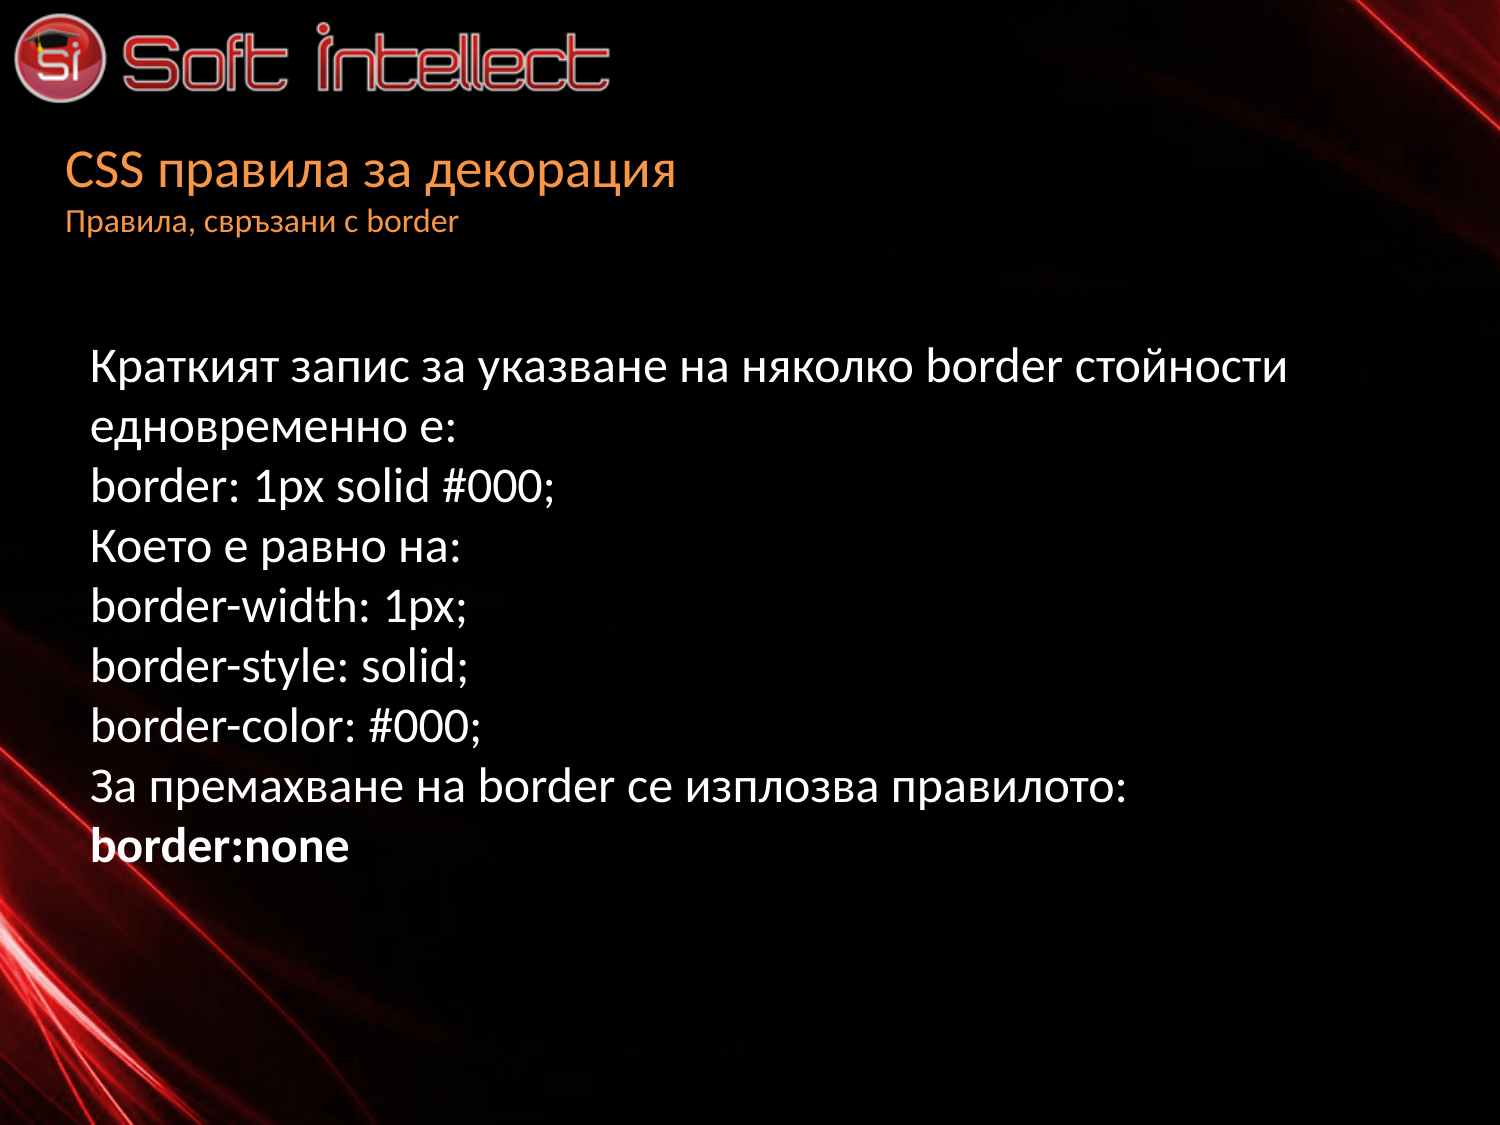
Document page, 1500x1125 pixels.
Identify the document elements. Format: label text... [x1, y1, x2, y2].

text_box Краткият запис за указване на няколко border стойности едновременно е: border: 1px solid #000; Което е равно на: border-width: 1px; border-style: solid; border-color: #000; За премахване на border се изплозва правилото: border:none [75, 324, 1388, 940]
picture [0, 0, 1500, 1125]
title CSS правила за декорация Правила, свръзани с border [50, 125, 1463, 313]
